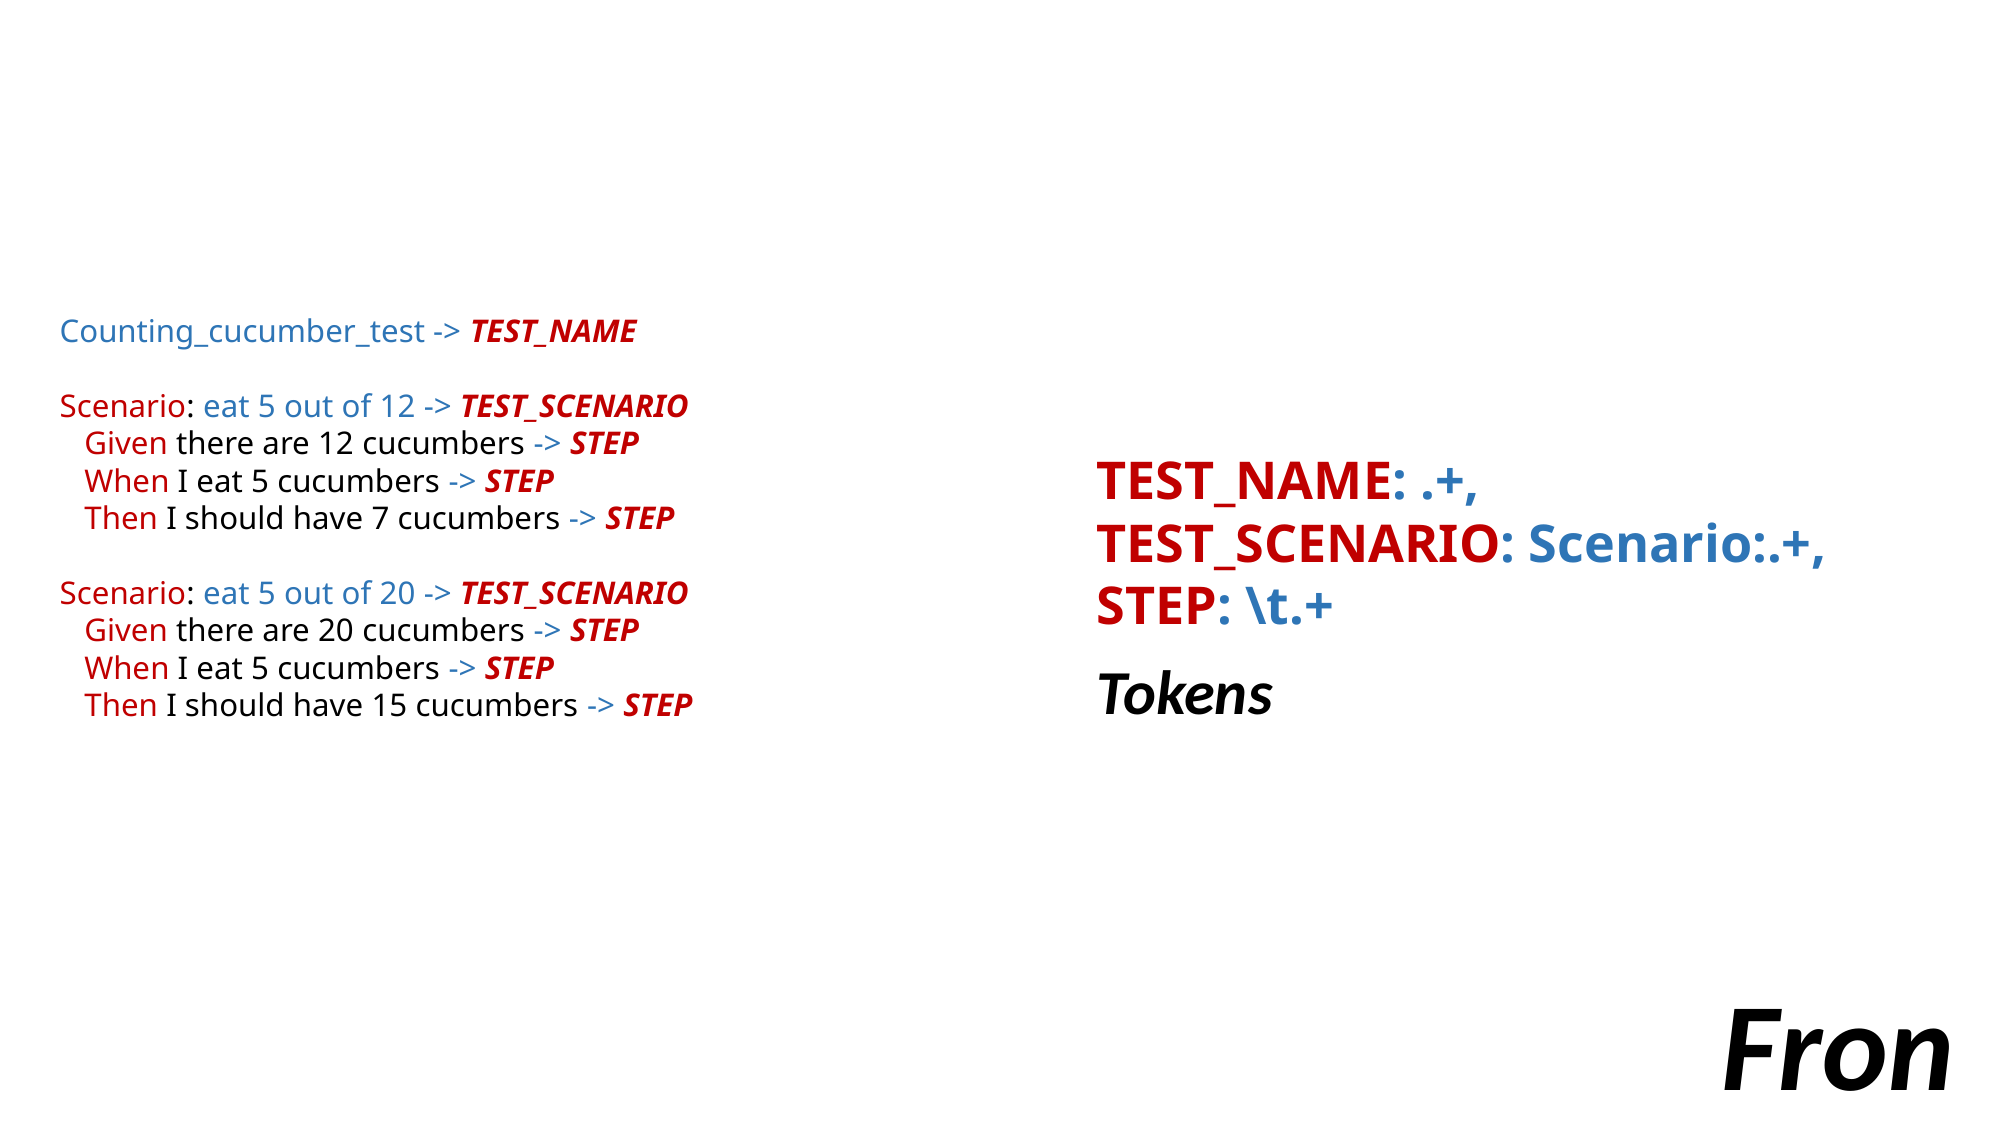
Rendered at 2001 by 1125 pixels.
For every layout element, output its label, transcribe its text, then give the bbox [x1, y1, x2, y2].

text_box Tokens [1082, 644, 1329, 735]
text_box TEST_NAME: .+, TEST_SCENARIO: Scenario:.+, STEP: \t.+ [1082, 440, 2000, 643]
text_box Fron [1707, 958, 2000, 1124]
text_box Counting_cucumber_test -> TEST_NAME Scenario: eat 5 out of 12 -> TEST_SCENARIO Given there are 12 cucumbers -> STEP When I eat 5 cucumbers -> STEP Then I should have 7 cucumbers -> STEP Scenario: eat 5 out of 20 -> TEST_SCENARIO Given there are 20 cucumbers -> STEP When I eat 5 cucumbers -> STEP Then I should have 15 cucumbers -> STEP [44, 303, 1131, 731]
